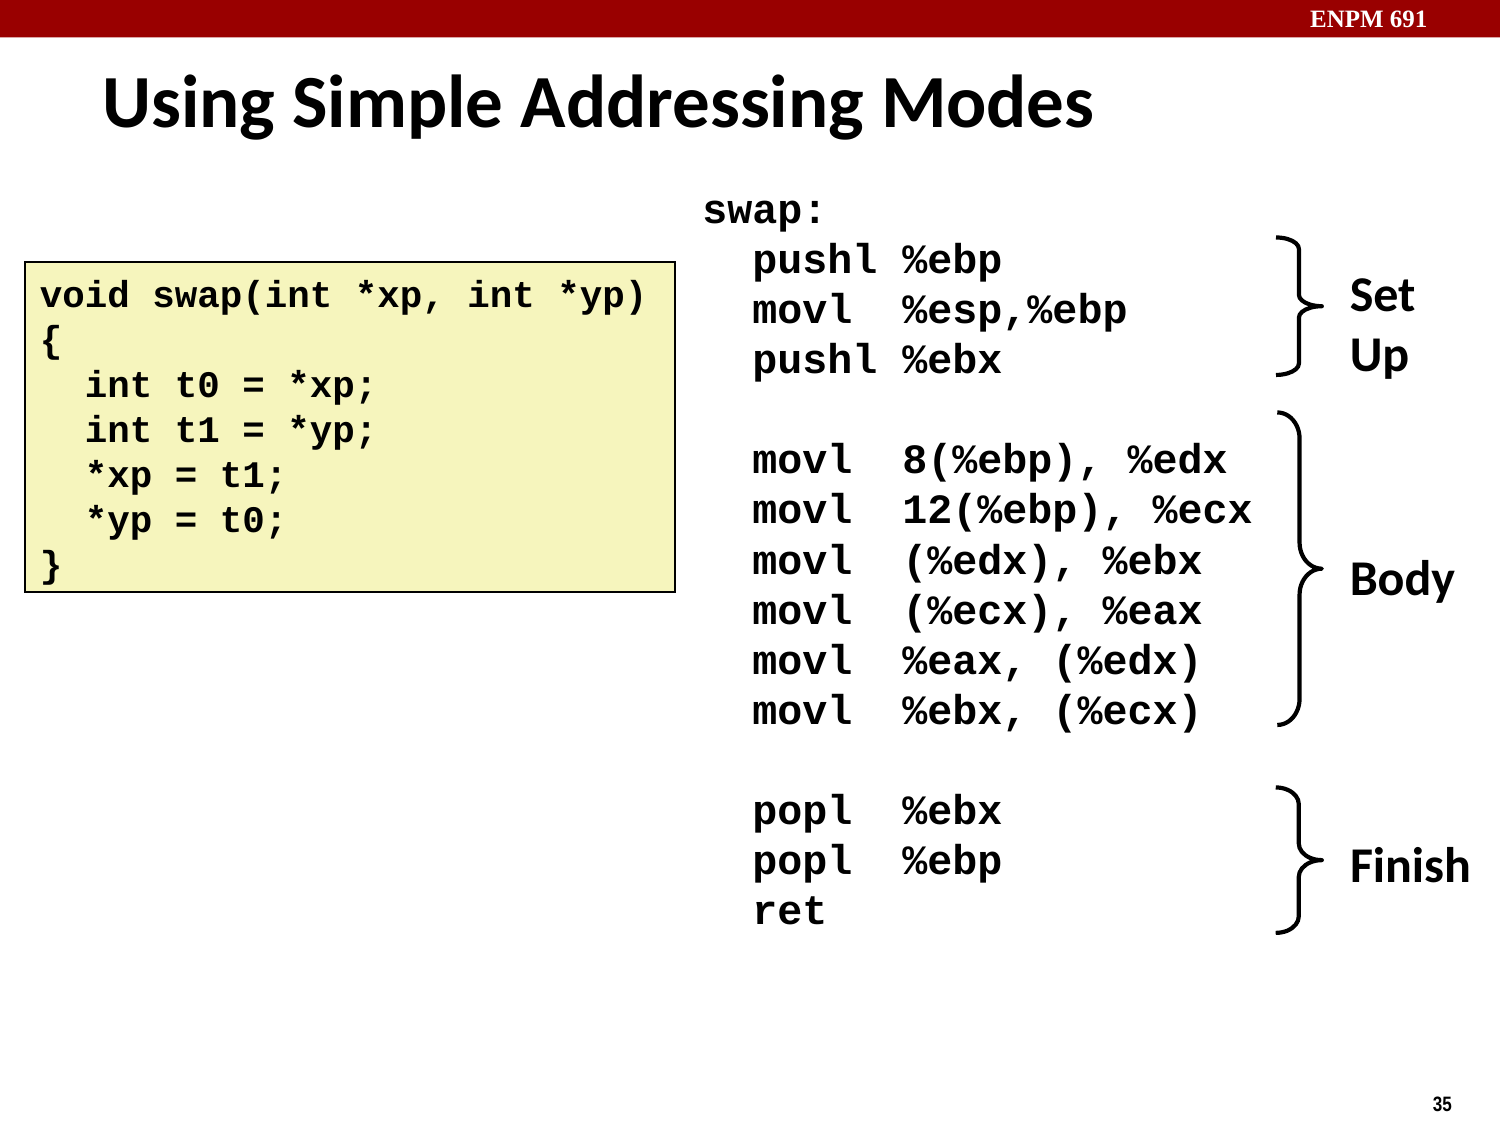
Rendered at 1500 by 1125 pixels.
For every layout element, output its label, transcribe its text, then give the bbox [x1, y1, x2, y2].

text_box Finish [1375, 824, 1486, 900]
text_box Body [1375, 538, 1471, 614]
text_box swap: pushl %ebp movl %esp,%ebp pushl %ebx movl 8(%ebp), %edx movl 12(%ebp), %ecx movl (%edx), %ebx movl (%ecx), %eax movl %eax, (%edx) movl %ebx, (%ecx) popl %ebx popl %ebp ret [687, 174, 1375, 940]
title Using Simple Addressing Modes [87, 49, 1345, 145]
text_box void swap(int *xp, int *yp) { int t0 = *xp; int t1 = *yp; *xp = t1; *yp = t0; } [24, 262, 675, 592]
text_box Set Up [1375, 253, 1431, 389]
